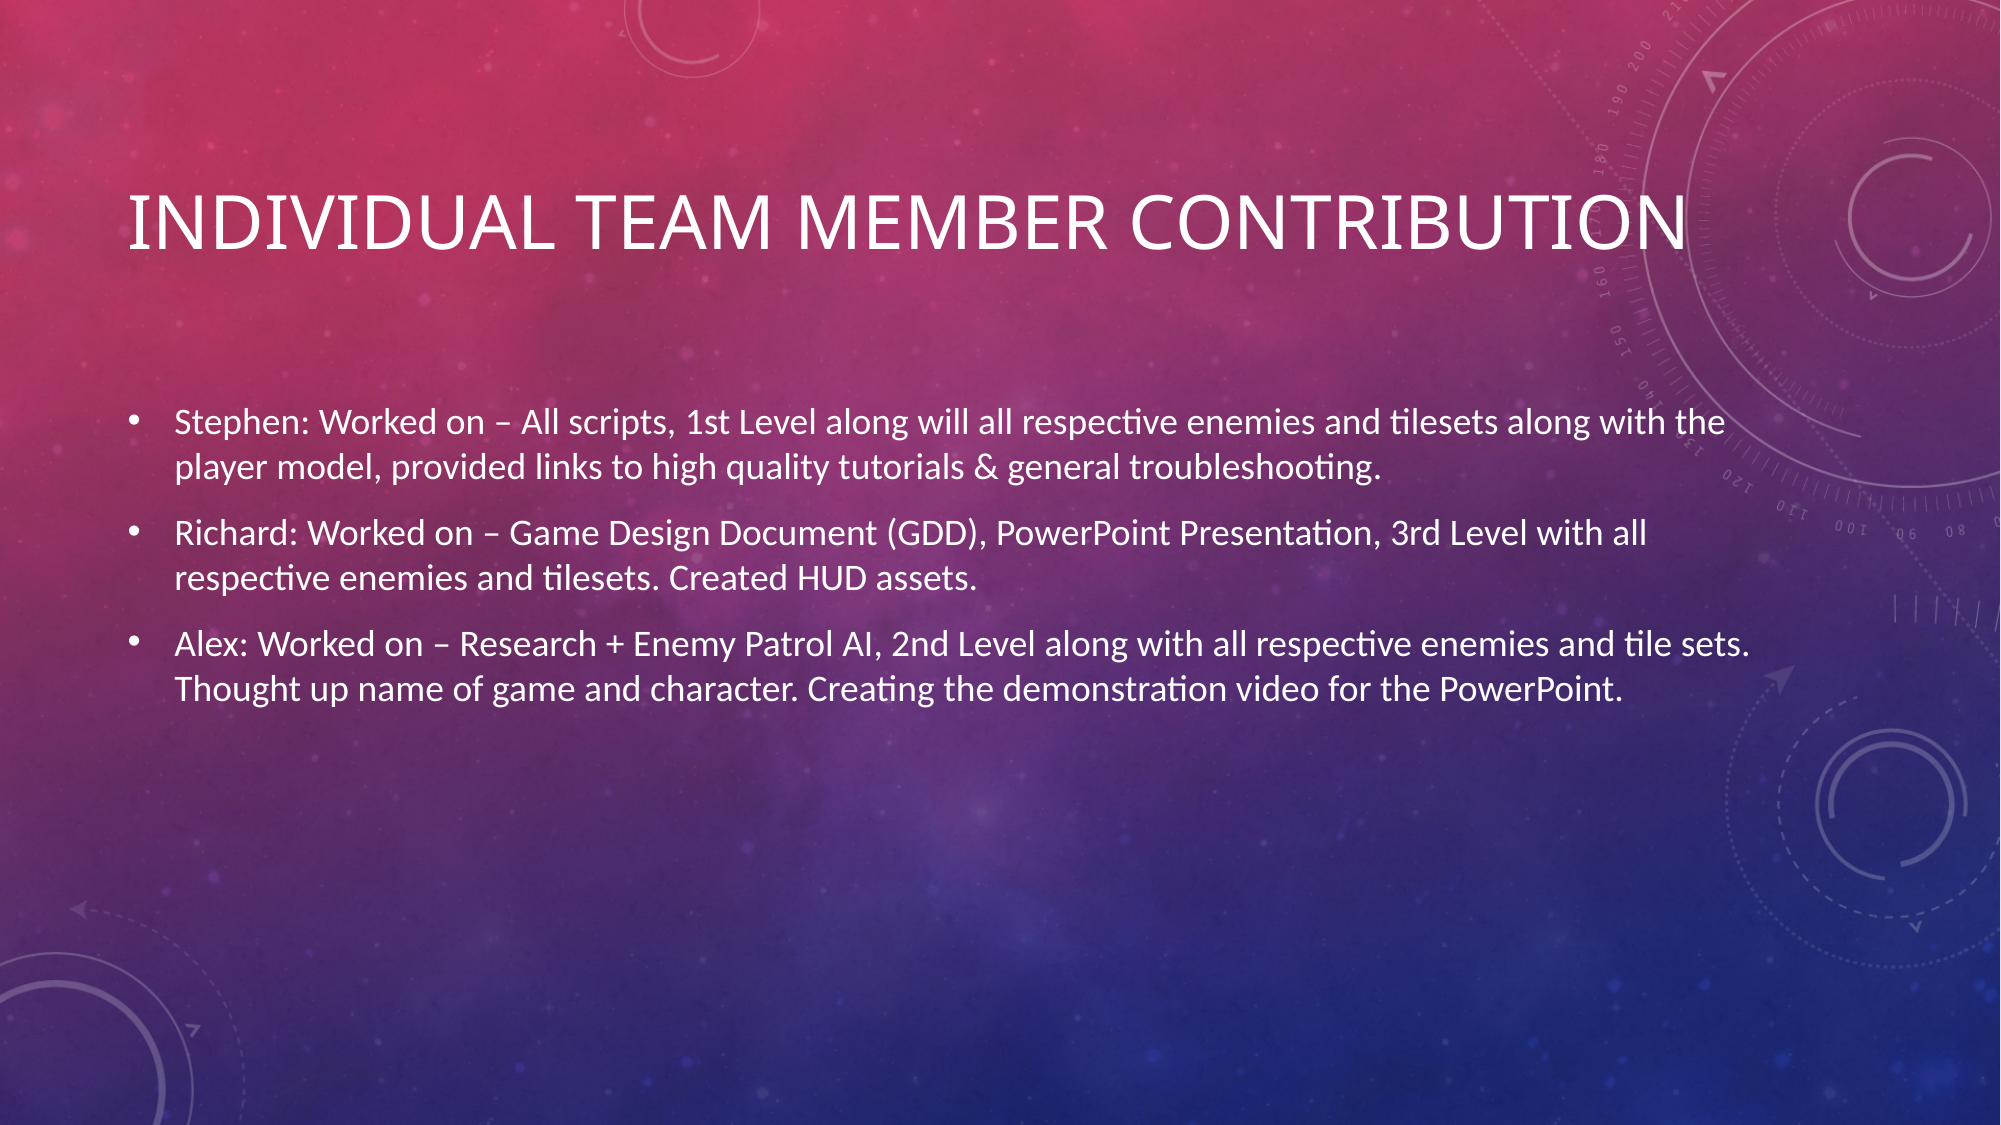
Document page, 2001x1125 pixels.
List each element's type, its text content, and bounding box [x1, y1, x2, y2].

list Stephen: Worked on – All scripts, 1st Level along will all respective enemies and tilesets along with the player model, provided links to high quality tutorials & general troubleshooting. Richard: Worked on – Game Design Document (GDD), PowerPoint Presentation, 3rd Level with all respective enemies and tilesets. Created HUD assets. Alex: Worked on – Research + Enemy Patrol AI, 2nd Level along with all respective enemies and tile sets. Thought up name of game and character. Creating the demonstration video for the PowerPoint. [112, 351, 1775, 755]
picture [0, 0, 2001, 1125]
title Individual Team Member Contribution [112, 99, 1775, 339]
